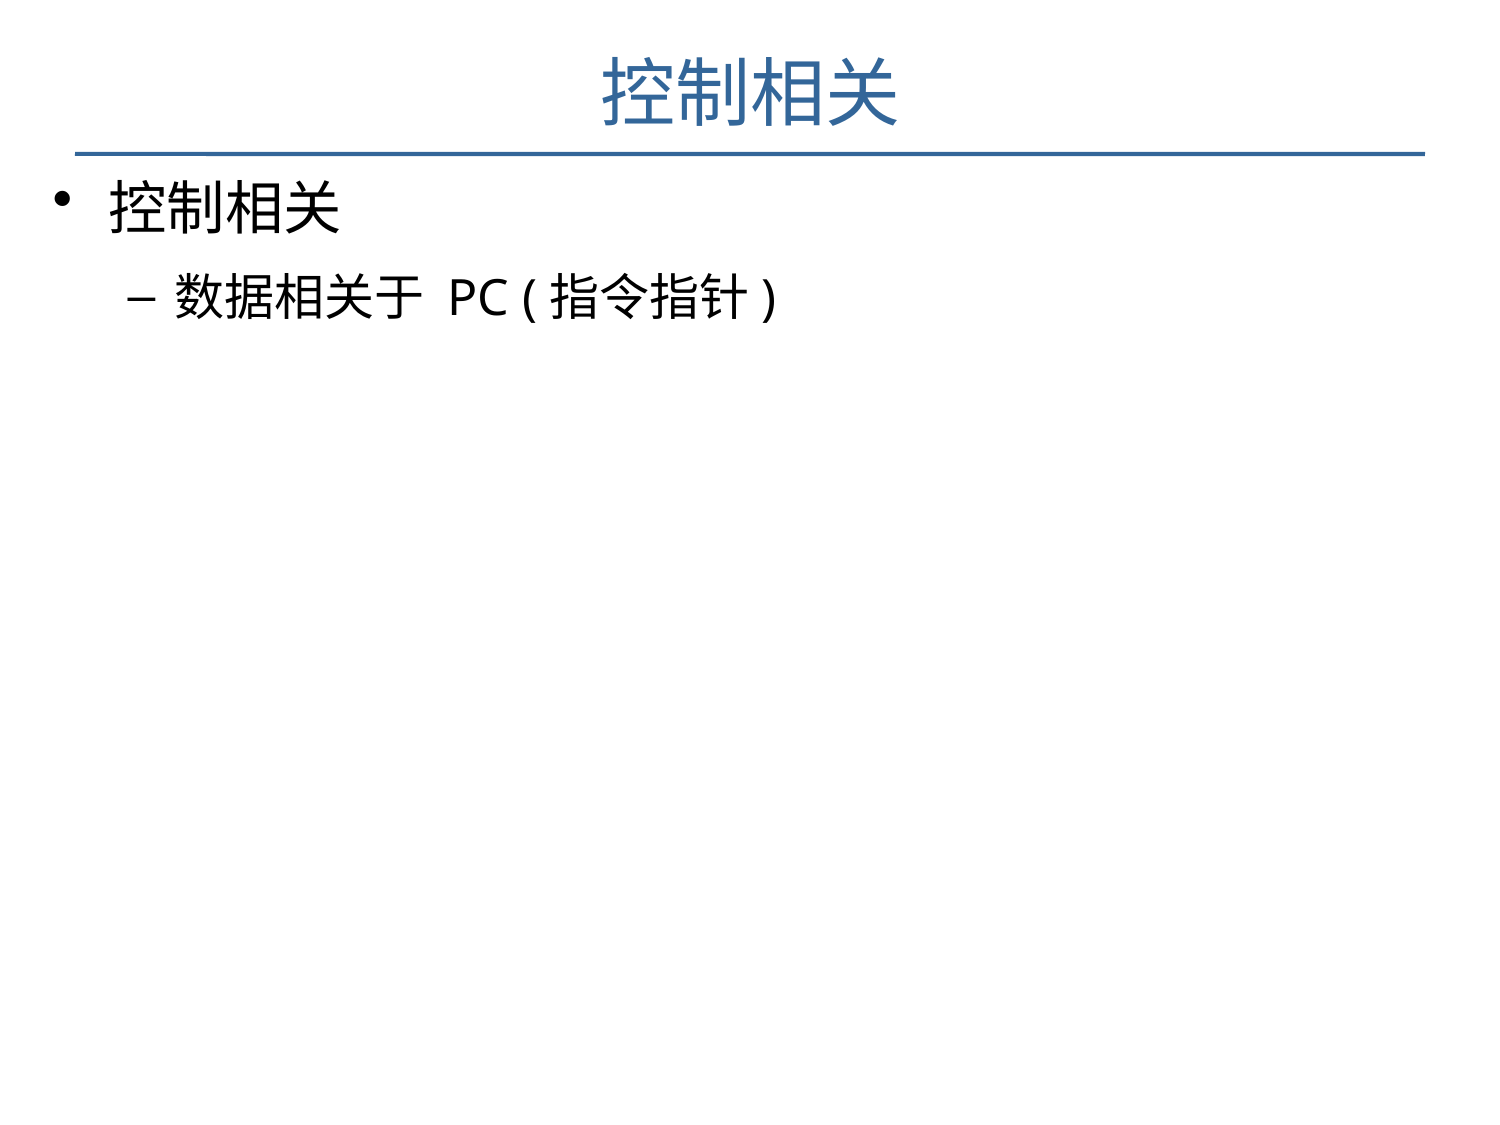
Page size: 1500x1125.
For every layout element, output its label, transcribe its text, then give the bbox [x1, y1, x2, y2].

title 控制相关 [0, 34, 1500, 147]
list 控制相关 数据相关于 PC (指令指针) [37, 163, 1500, 1016]
